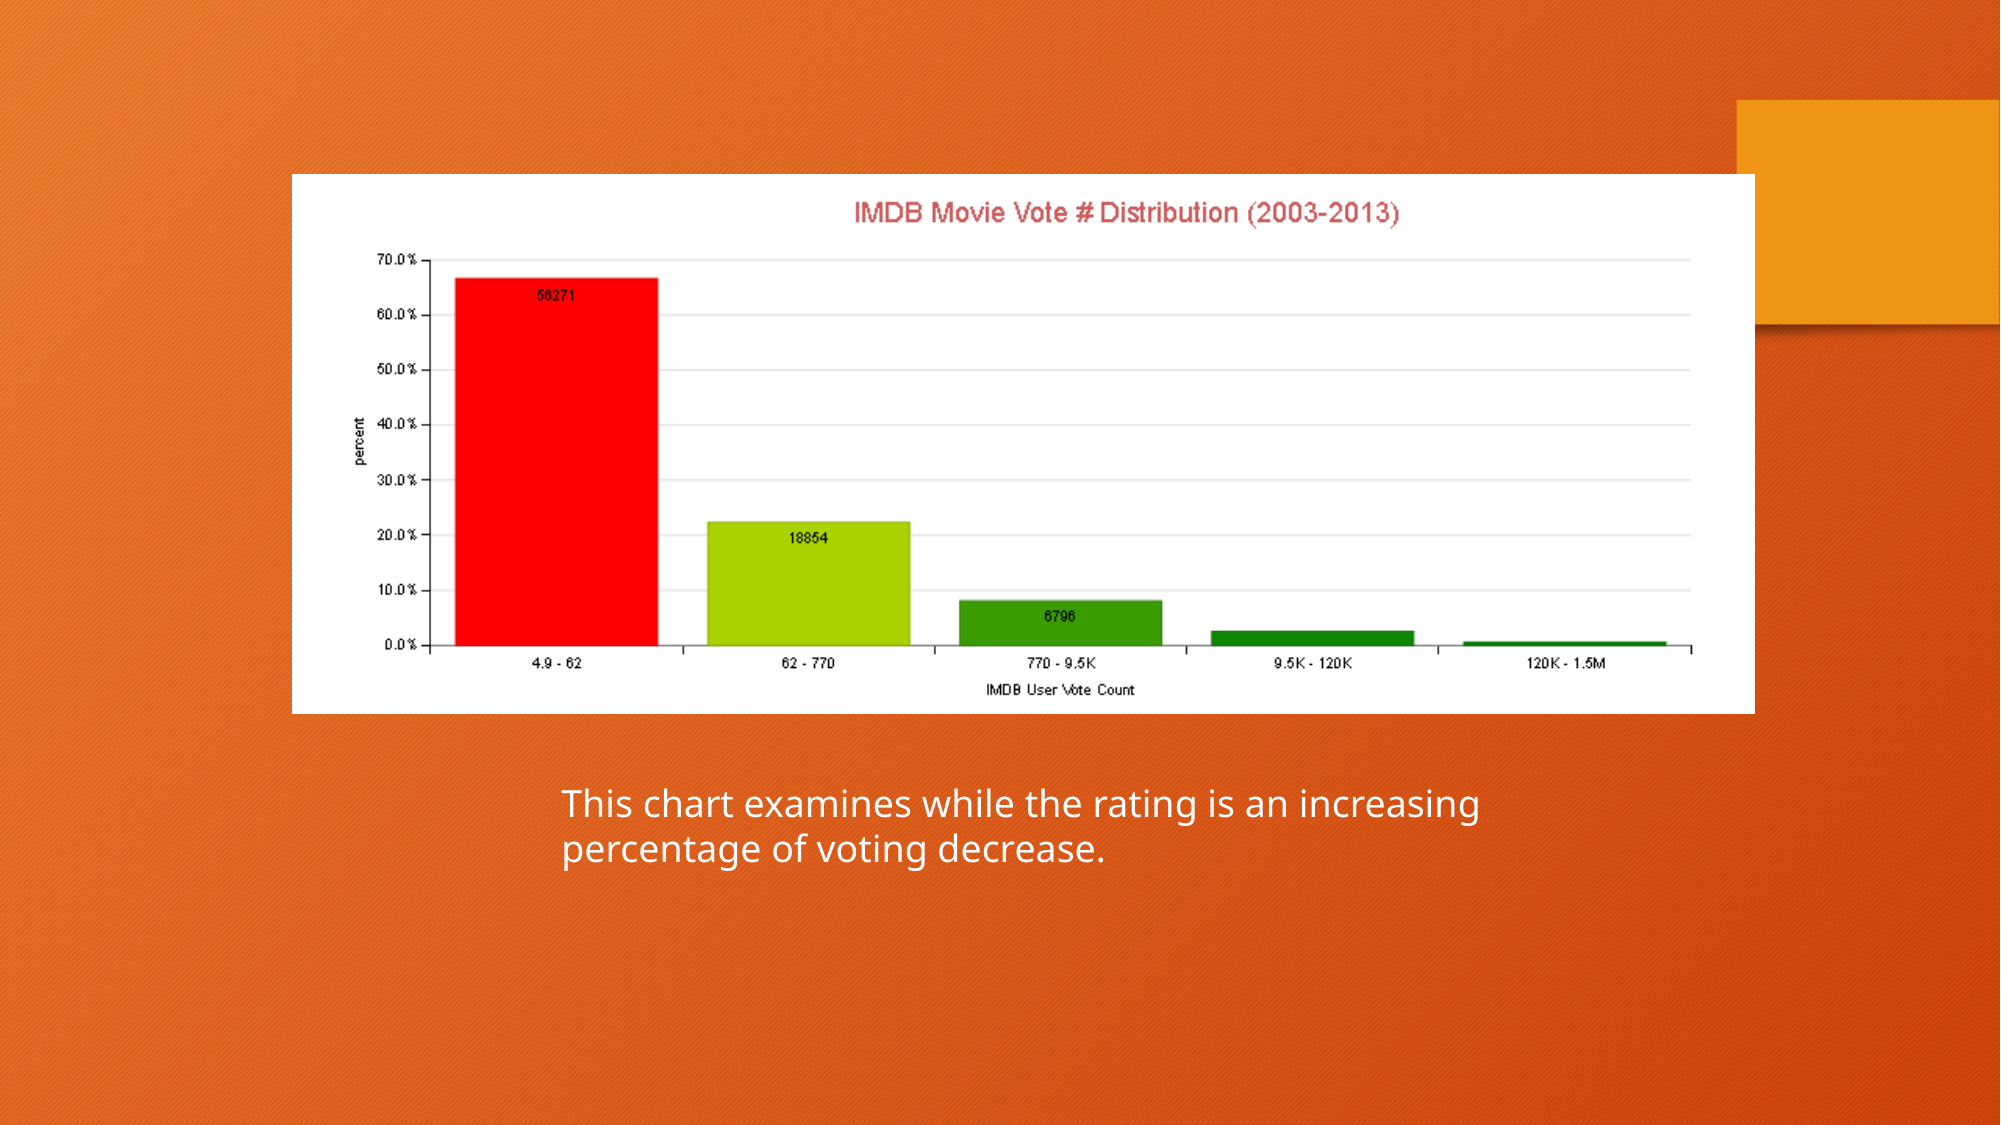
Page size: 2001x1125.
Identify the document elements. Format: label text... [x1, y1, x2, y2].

text_box This chart examines while the rating is an increasing percentage of voting decrease. [546, 773, 1547, 878]
picture [291, 174, 2000, 715]
